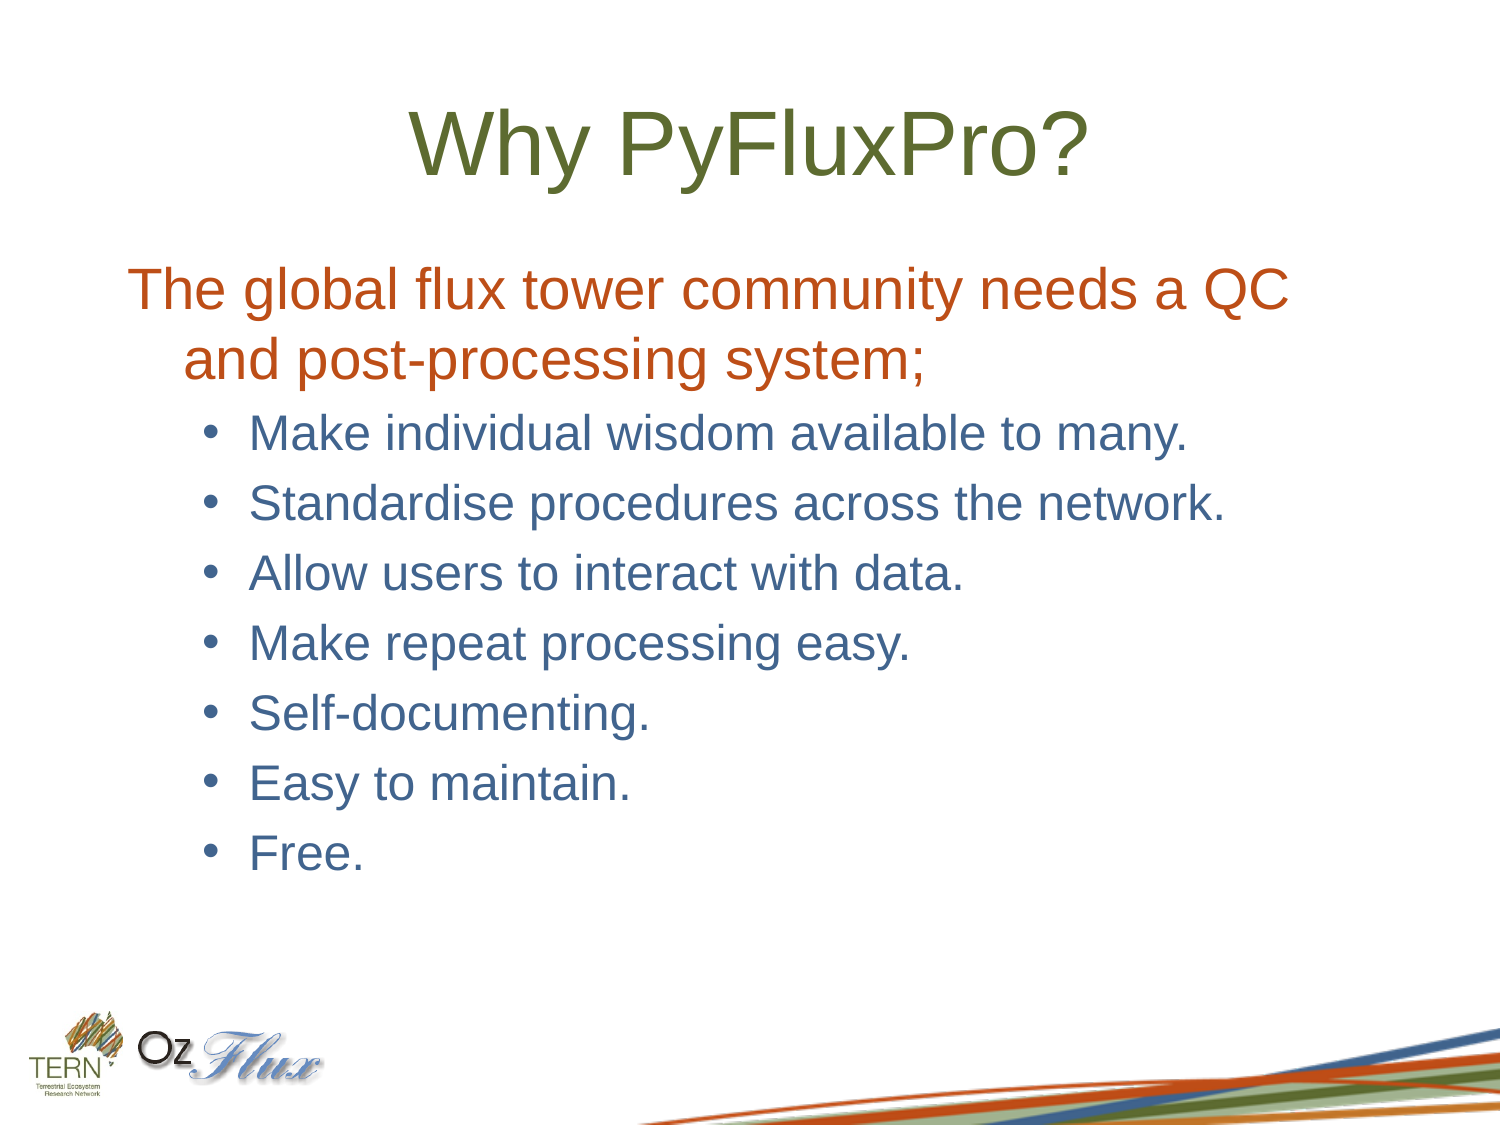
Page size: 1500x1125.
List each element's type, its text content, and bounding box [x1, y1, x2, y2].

text_box Why PyFluxPro? [74, 45, 1425, 233]
picture [29, 1011, 123, 1098]
text_box The global flux tower community needs a QC and post-processing system; Make individual wisdom available to many. Standardise procedures across the network. Allow users to interact with data. Make repeat processing easy. Self-documenting. Easy to maintain. Free. [112, 243, 1378, 917]
picture [135, 1011, 325, 1106]
picture [637, 1028, 1500, 1125]
